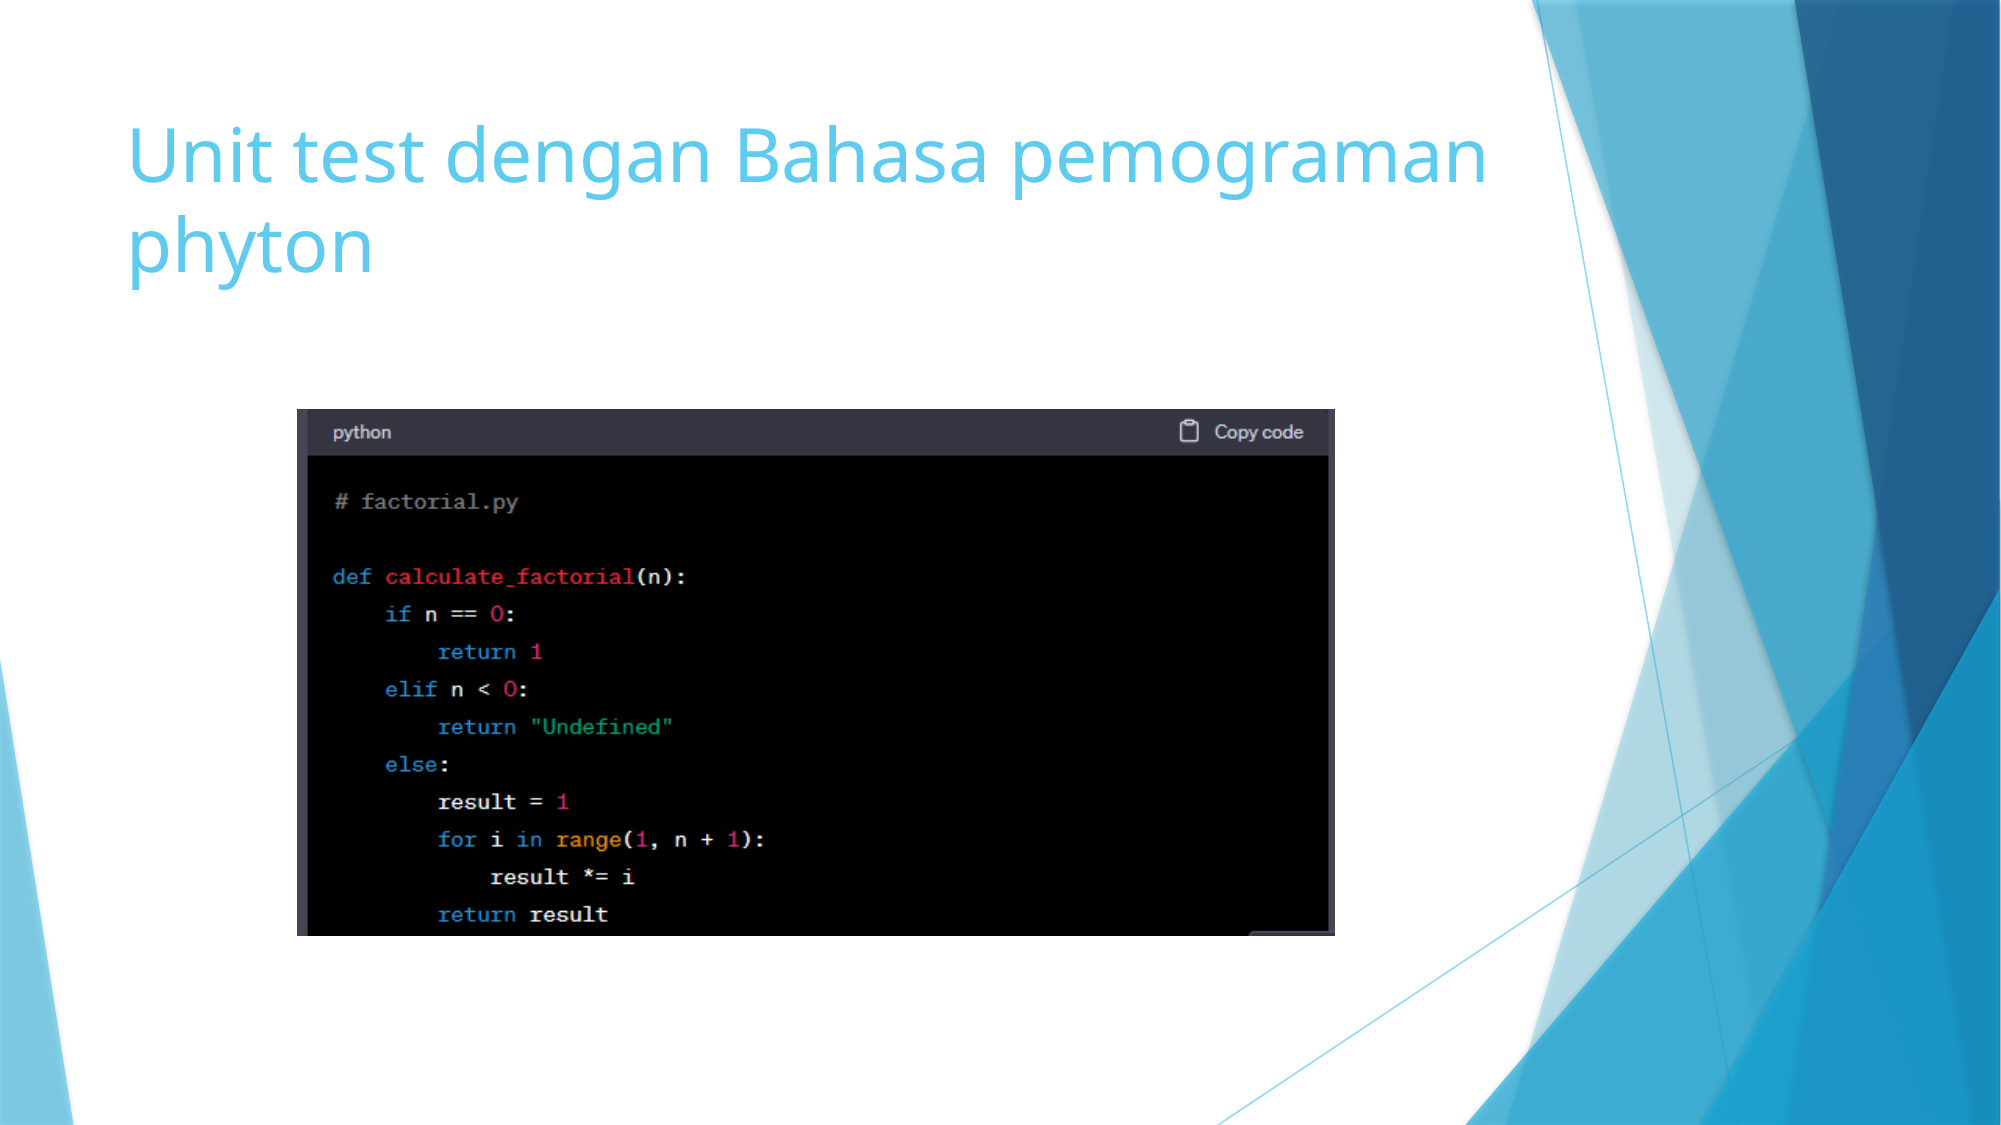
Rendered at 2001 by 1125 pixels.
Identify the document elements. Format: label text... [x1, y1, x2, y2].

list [296, 408, 1336, 937]
title Unit test dengan Bahasa pemograman phyton [111, 99, 1522, 317]
